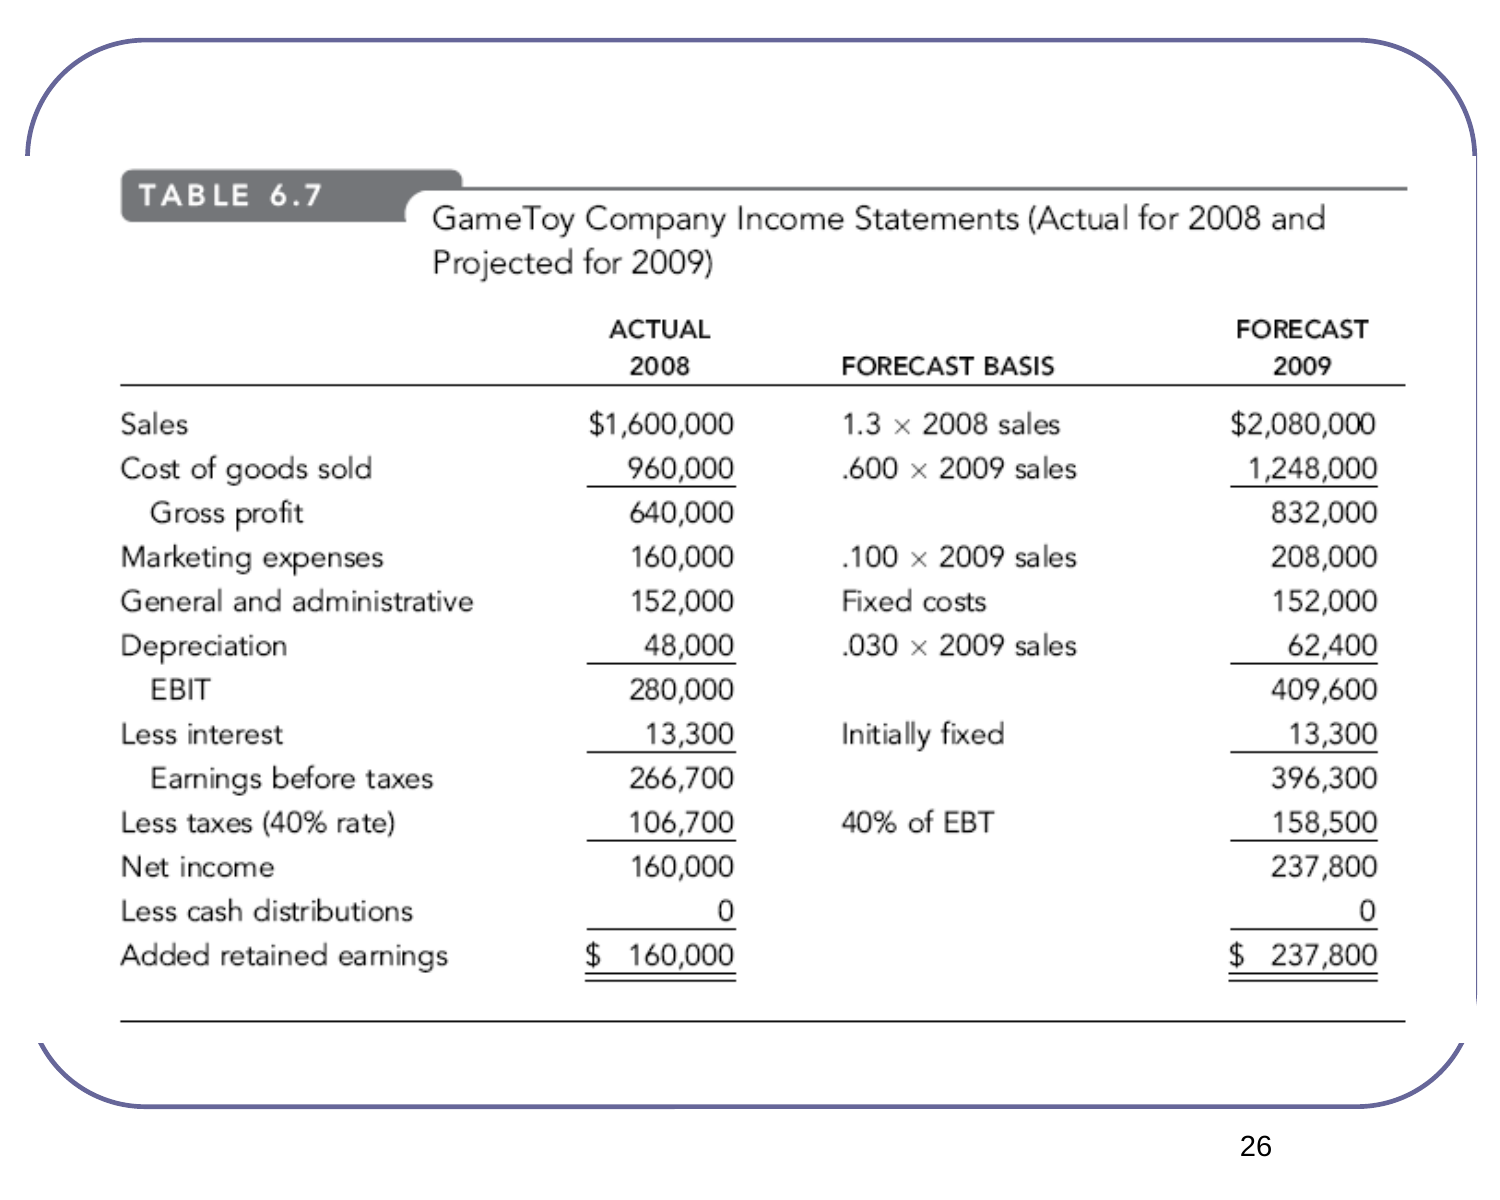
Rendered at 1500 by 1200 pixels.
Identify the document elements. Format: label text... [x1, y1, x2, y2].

slide_number <number> [1124, 1119, 1388, 1200]
picture [23, 156, 1477, 1043]
